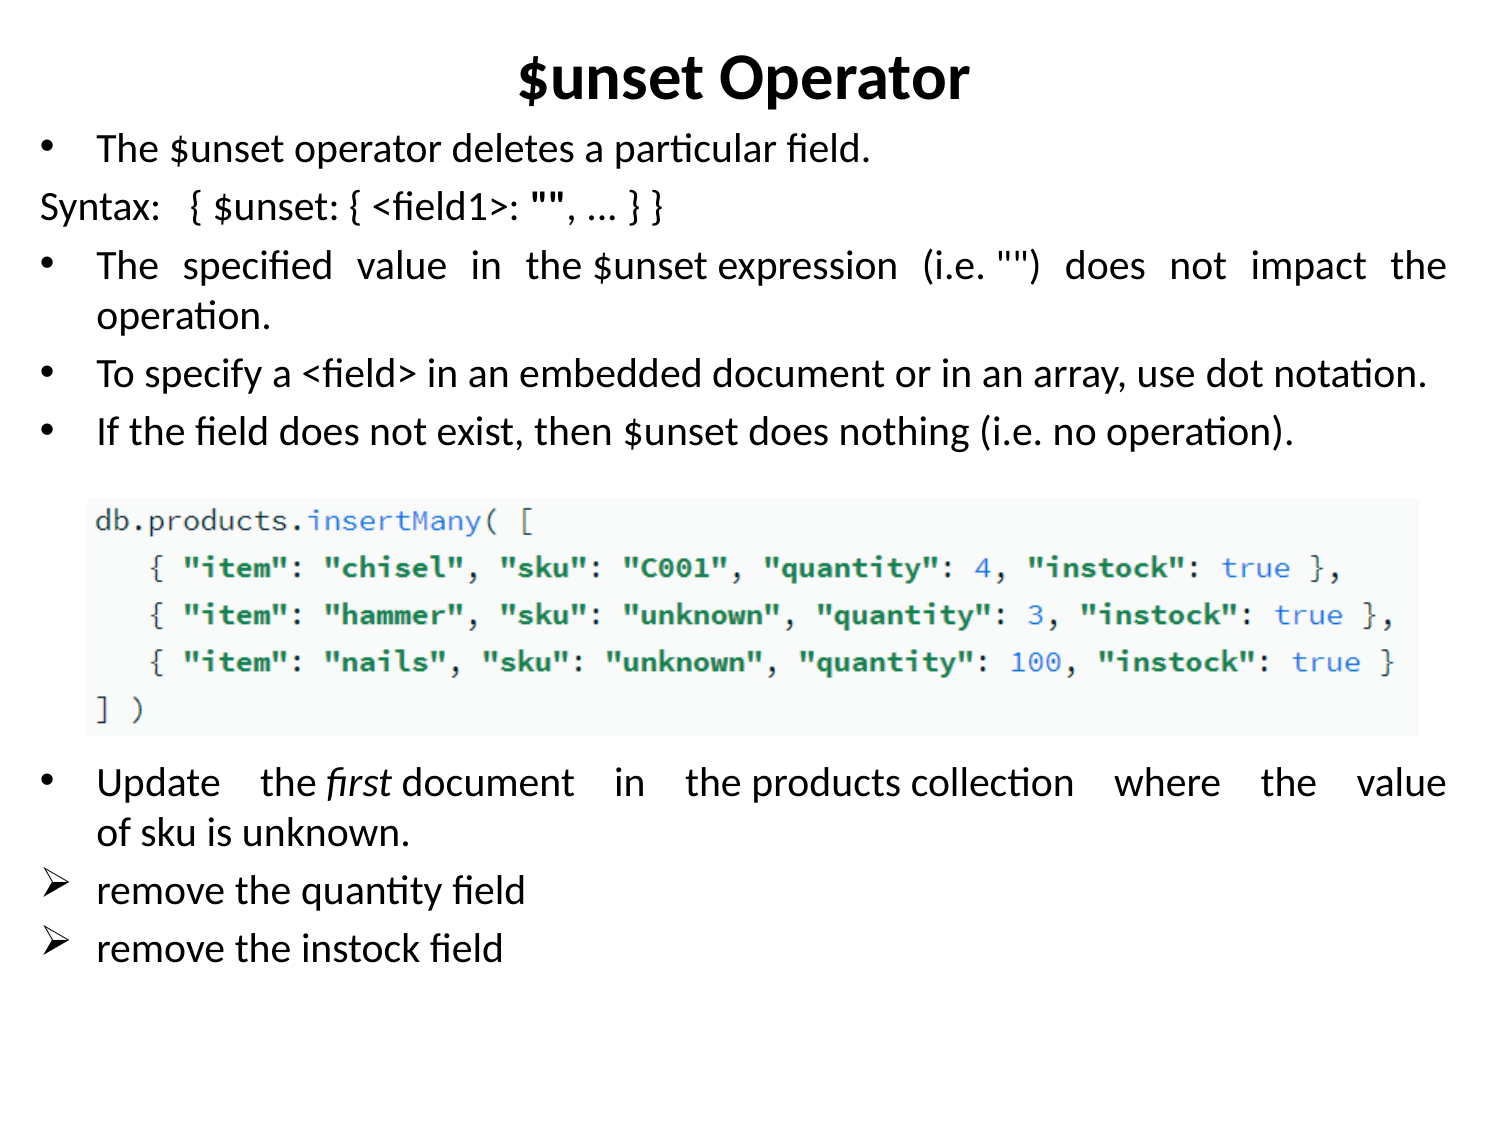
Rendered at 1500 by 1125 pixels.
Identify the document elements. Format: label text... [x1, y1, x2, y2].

picture [87, 499, 1420, 737]
list $unset Operator The $unset operator deletes a particular field. Syntax: { $unset: { <field1>: "", ... } } The specified value in the $unset expression (i.e. "") does not impact the operation. To specify a <field> in an embedded document or in an array, use dot notation. If the field does not exist, then $unset does nothing (i.e. no operation). Update the first document in the products collection where the value of sku is unknown. remove the quantity field remove the instock field [24, 24, 1463, 1088]
